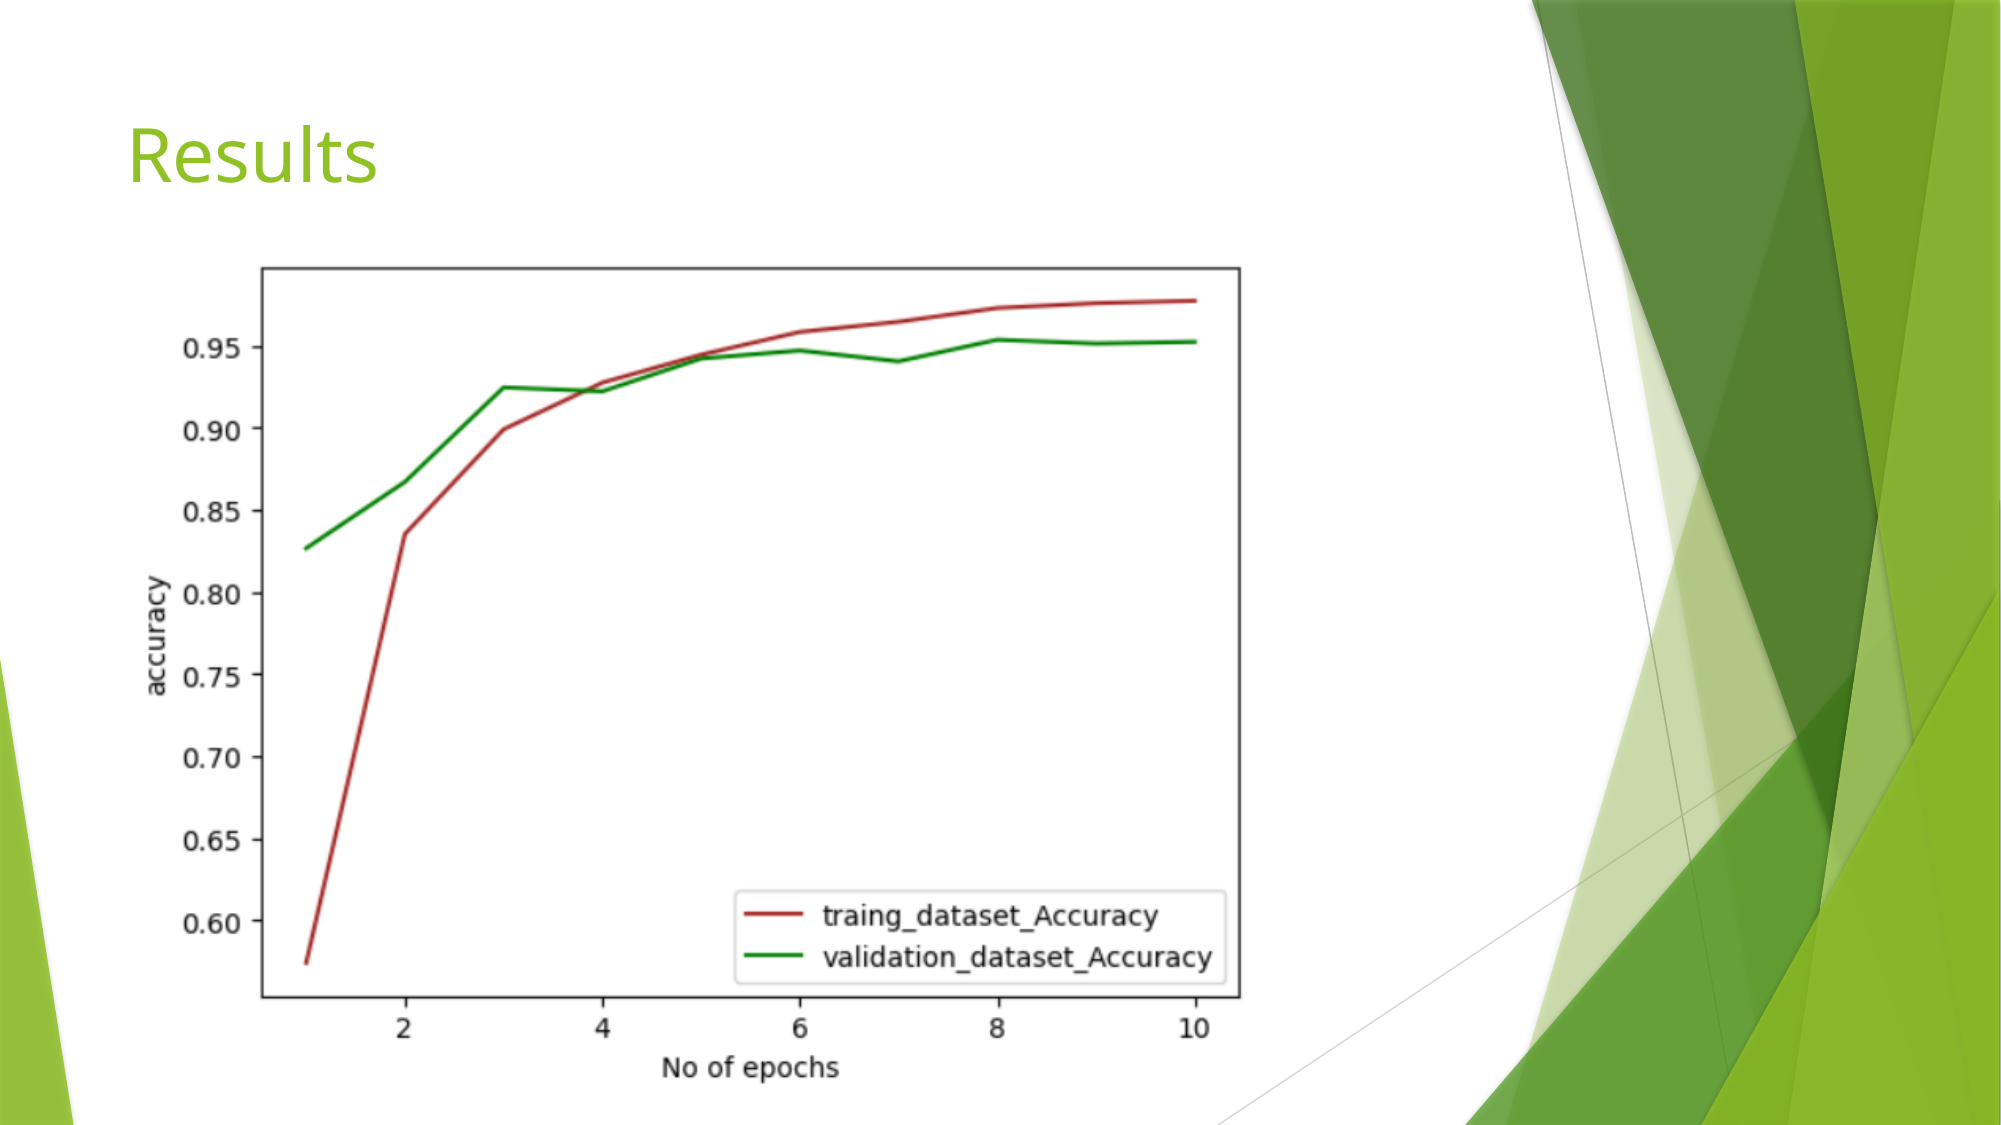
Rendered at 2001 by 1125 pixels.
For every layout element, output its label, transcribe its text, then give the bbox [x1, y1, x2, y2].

title Results [111, 99, 1522, 317]
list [110, 249, 1258, 1088]
